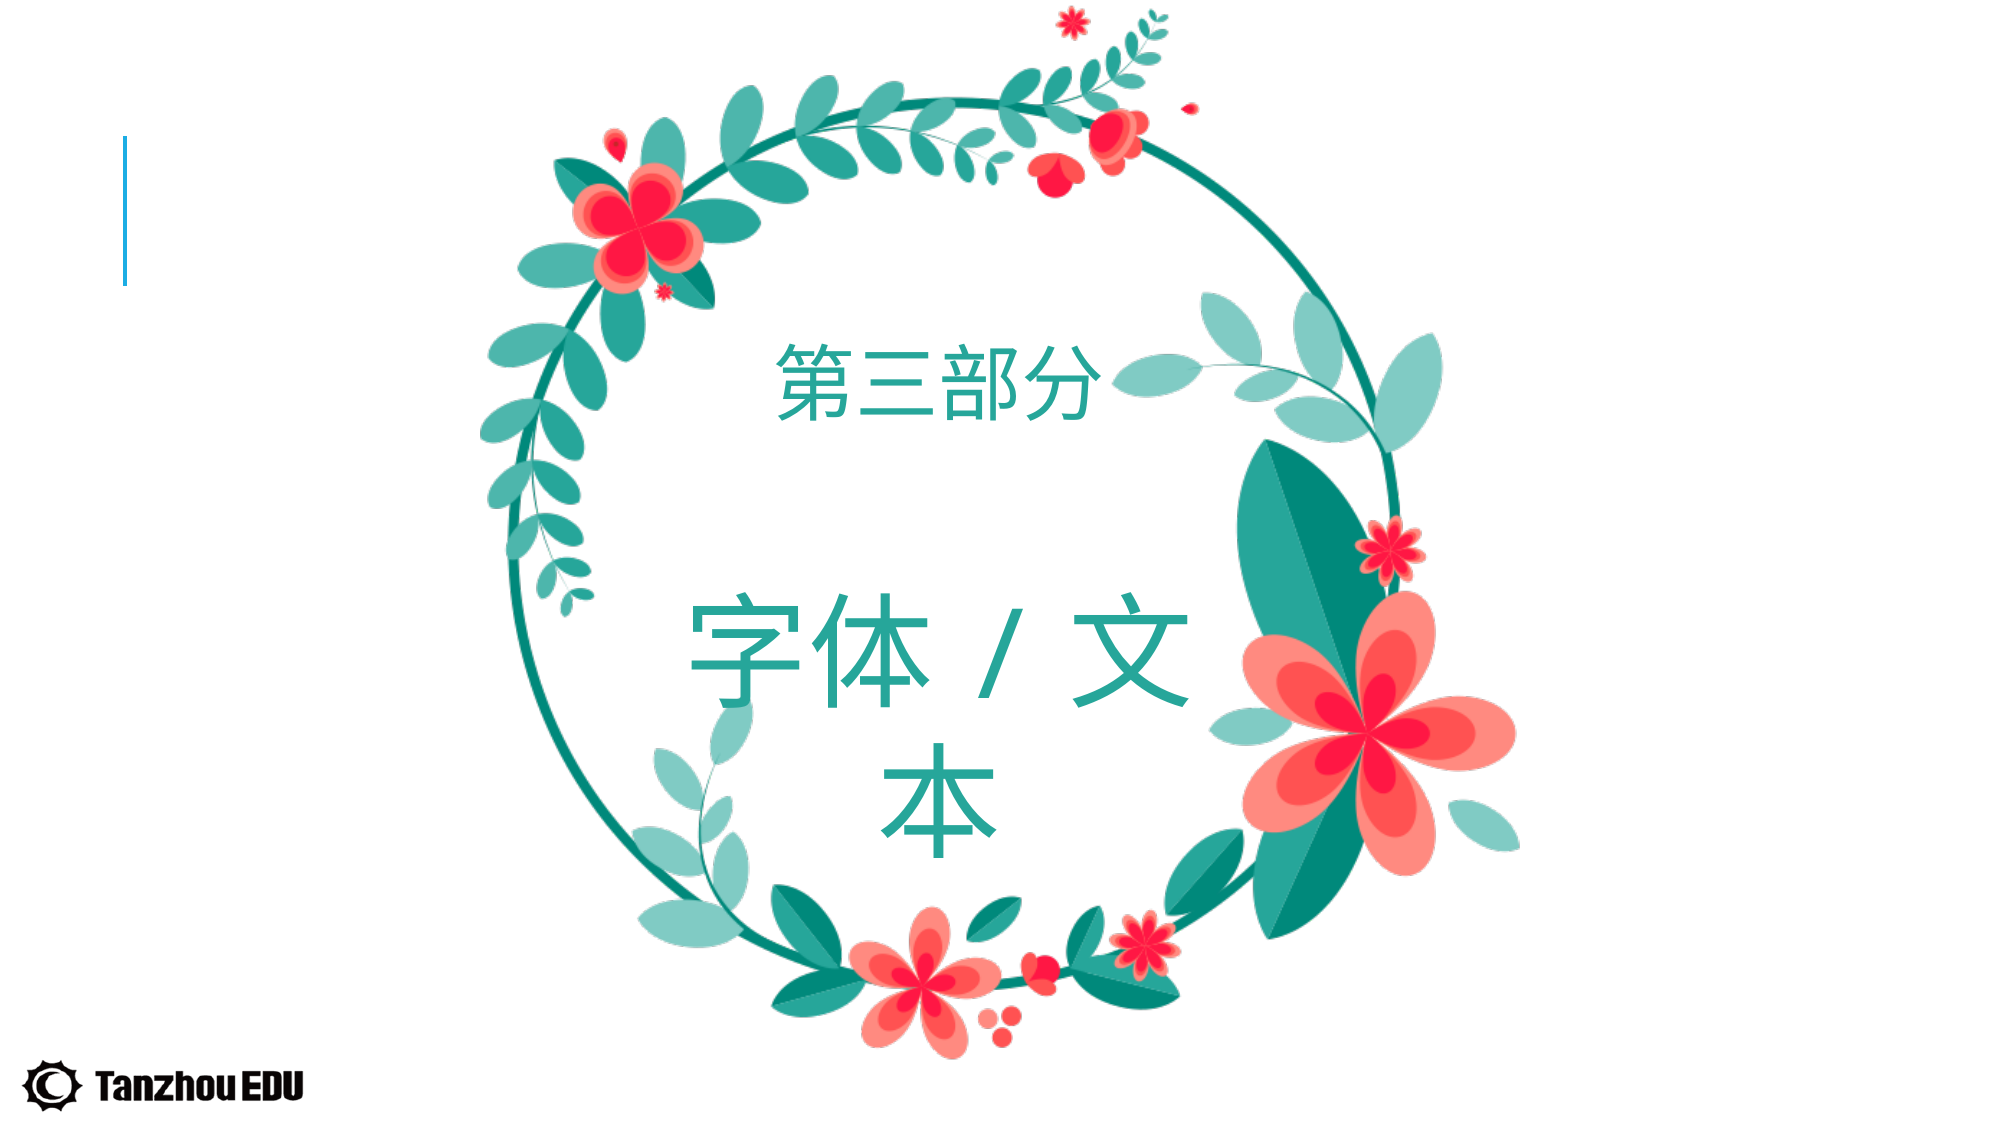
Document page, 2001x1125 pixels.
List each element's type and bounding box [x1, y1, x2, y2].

picture [468, 0, 1532, 1068]
picture [2, 1031, 328, 1125]
